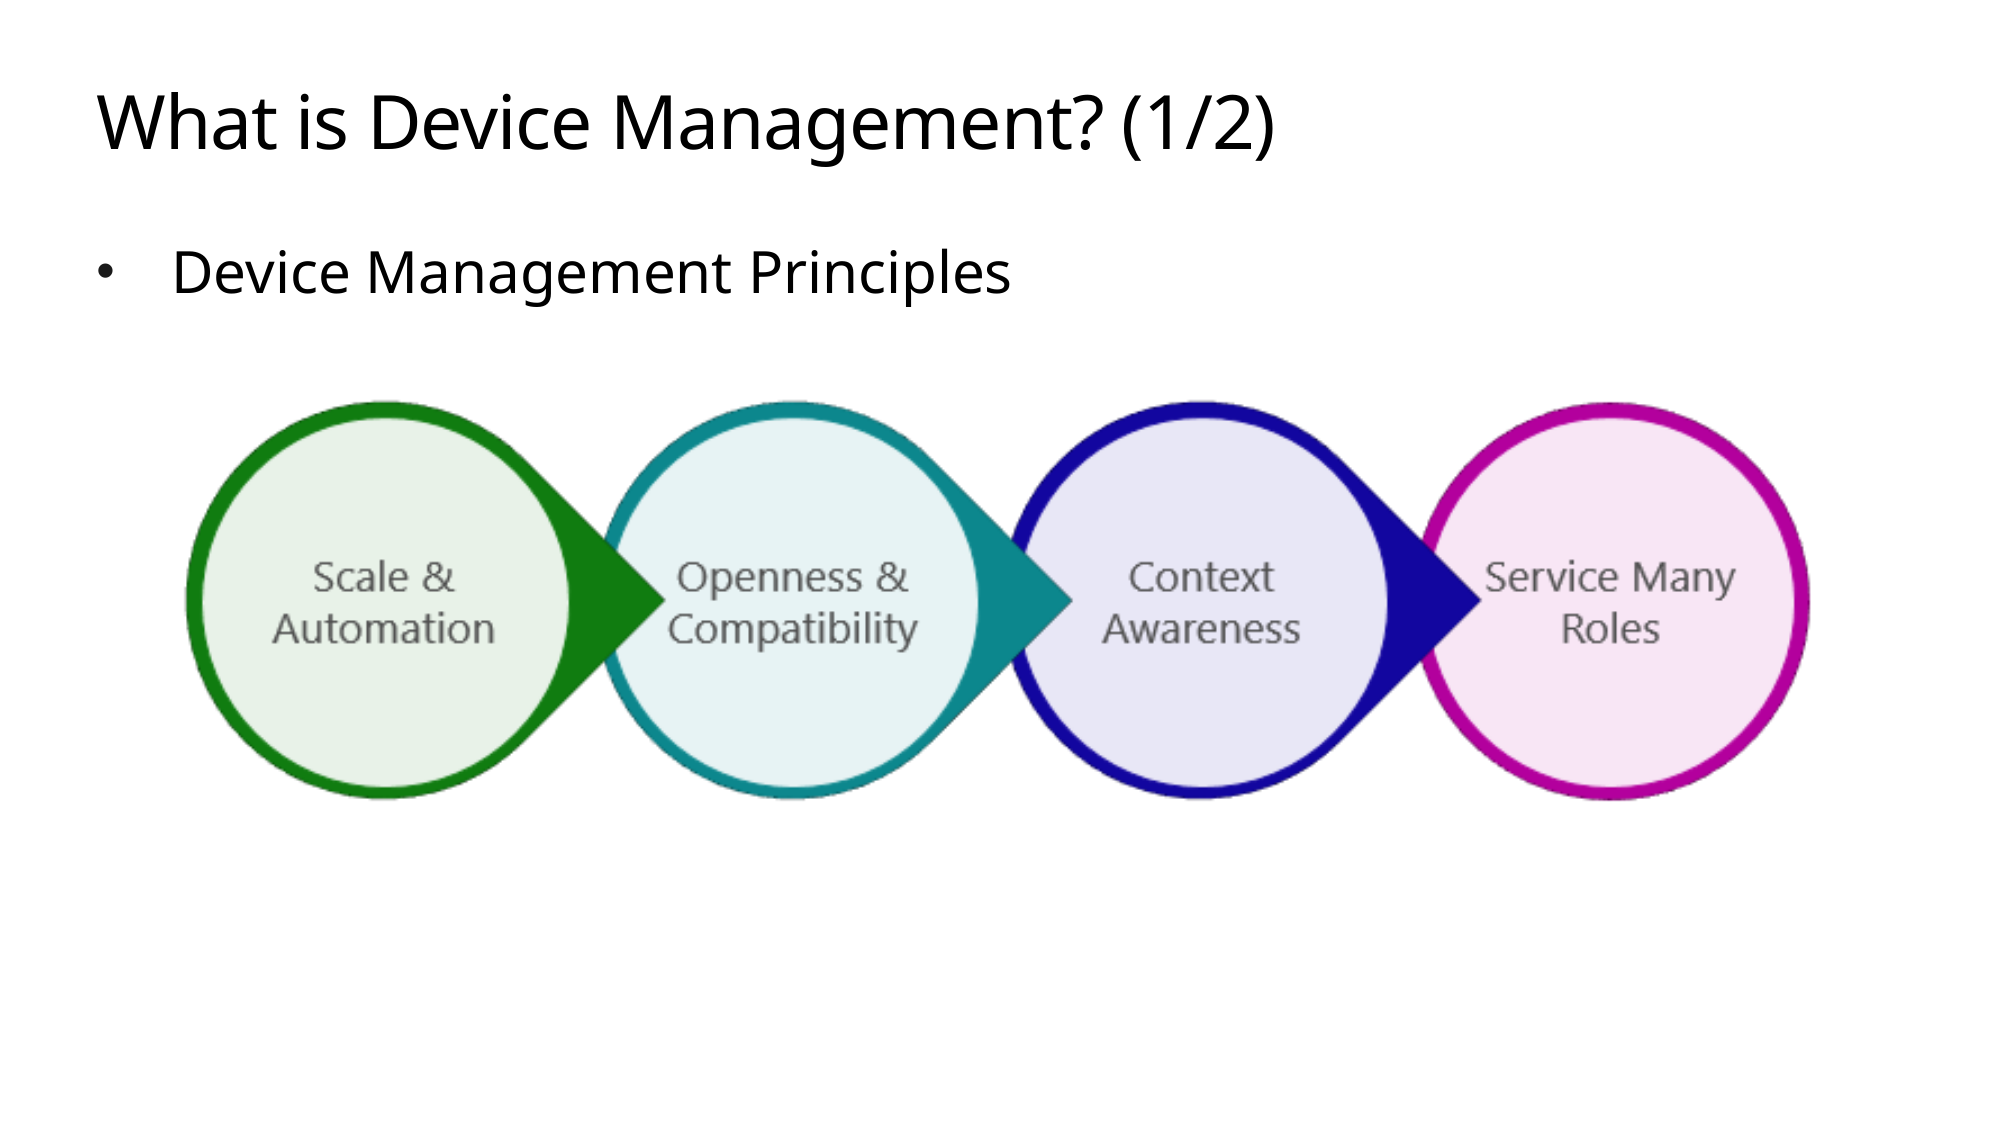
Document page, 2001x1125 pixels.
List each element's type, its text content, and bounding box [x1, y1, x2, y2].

picture [176, 357, 1824, 862]
list Device Management Principles [96, 235, 1904, 306]
title What is Device Management? (1/2) [96, 75, 1904, 166]
